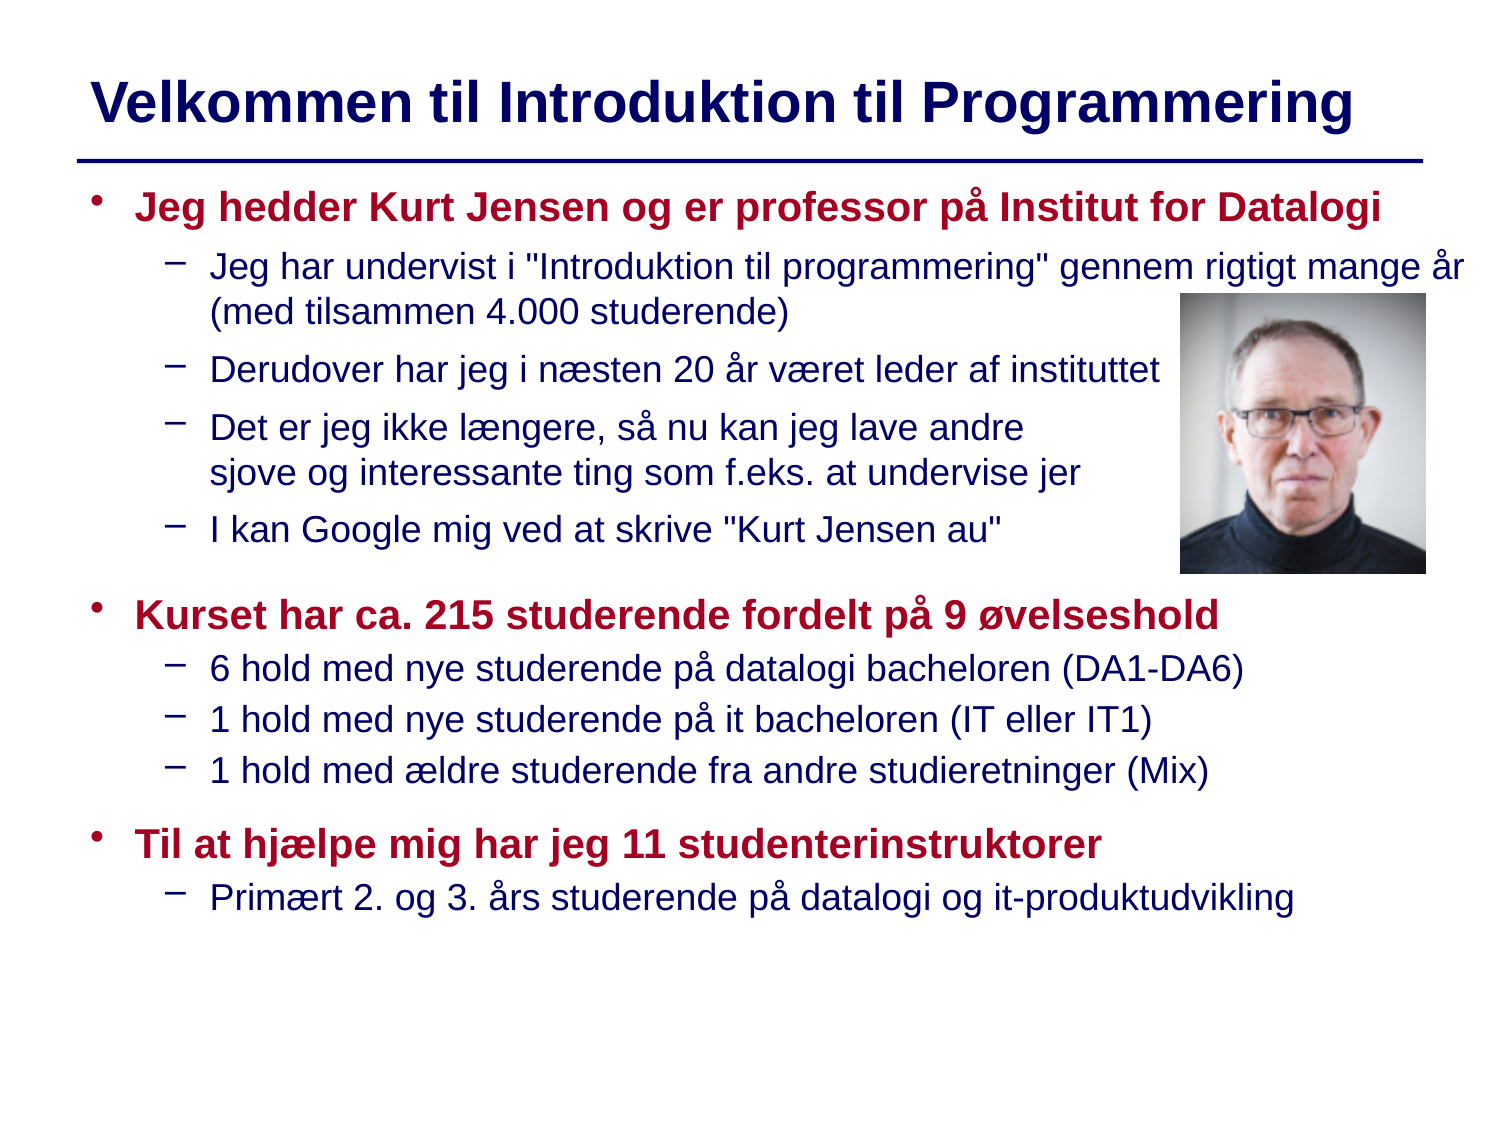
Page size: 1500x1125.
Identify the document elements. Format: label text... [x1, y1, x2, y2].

picture [1179, 293, 1426, 574]
text_box Jeg hedder Kurt Jensen og er professor på Institut for Datalogi Jeg har undervist i "Introduktion til programmering" gennem rigtigt mange år (med tilsammen 4.000 studerende) Derudover har jeg i næsten 20 år været leder af instituttet Det er jeg ikke længere, så nu kan jeg lave andre sjove og interessante ting som f.eks. at undervise jer I kan Google mig ved at skrive "Kurt Jensen au" Kurset har ca. 215 studerende fordelt på 9 øvelseshold 6 hold med nye studerende på datalogi bacheloren (DA1-DA6) 1 hold med nye studerende på it bacheloren (IT eller IT1) 1 hold med ældre studerende fra andre studieretninger (Mix) Til at hjælpe mig har jeg 11 studenterinstruktorer Primært 2. og 3. års studerende på datalogi og it-produktudvikling [75, 172, 1483, 1125]
text_box Velkommen til Introduktion til Programmering [75, 42, 1447, 155]
